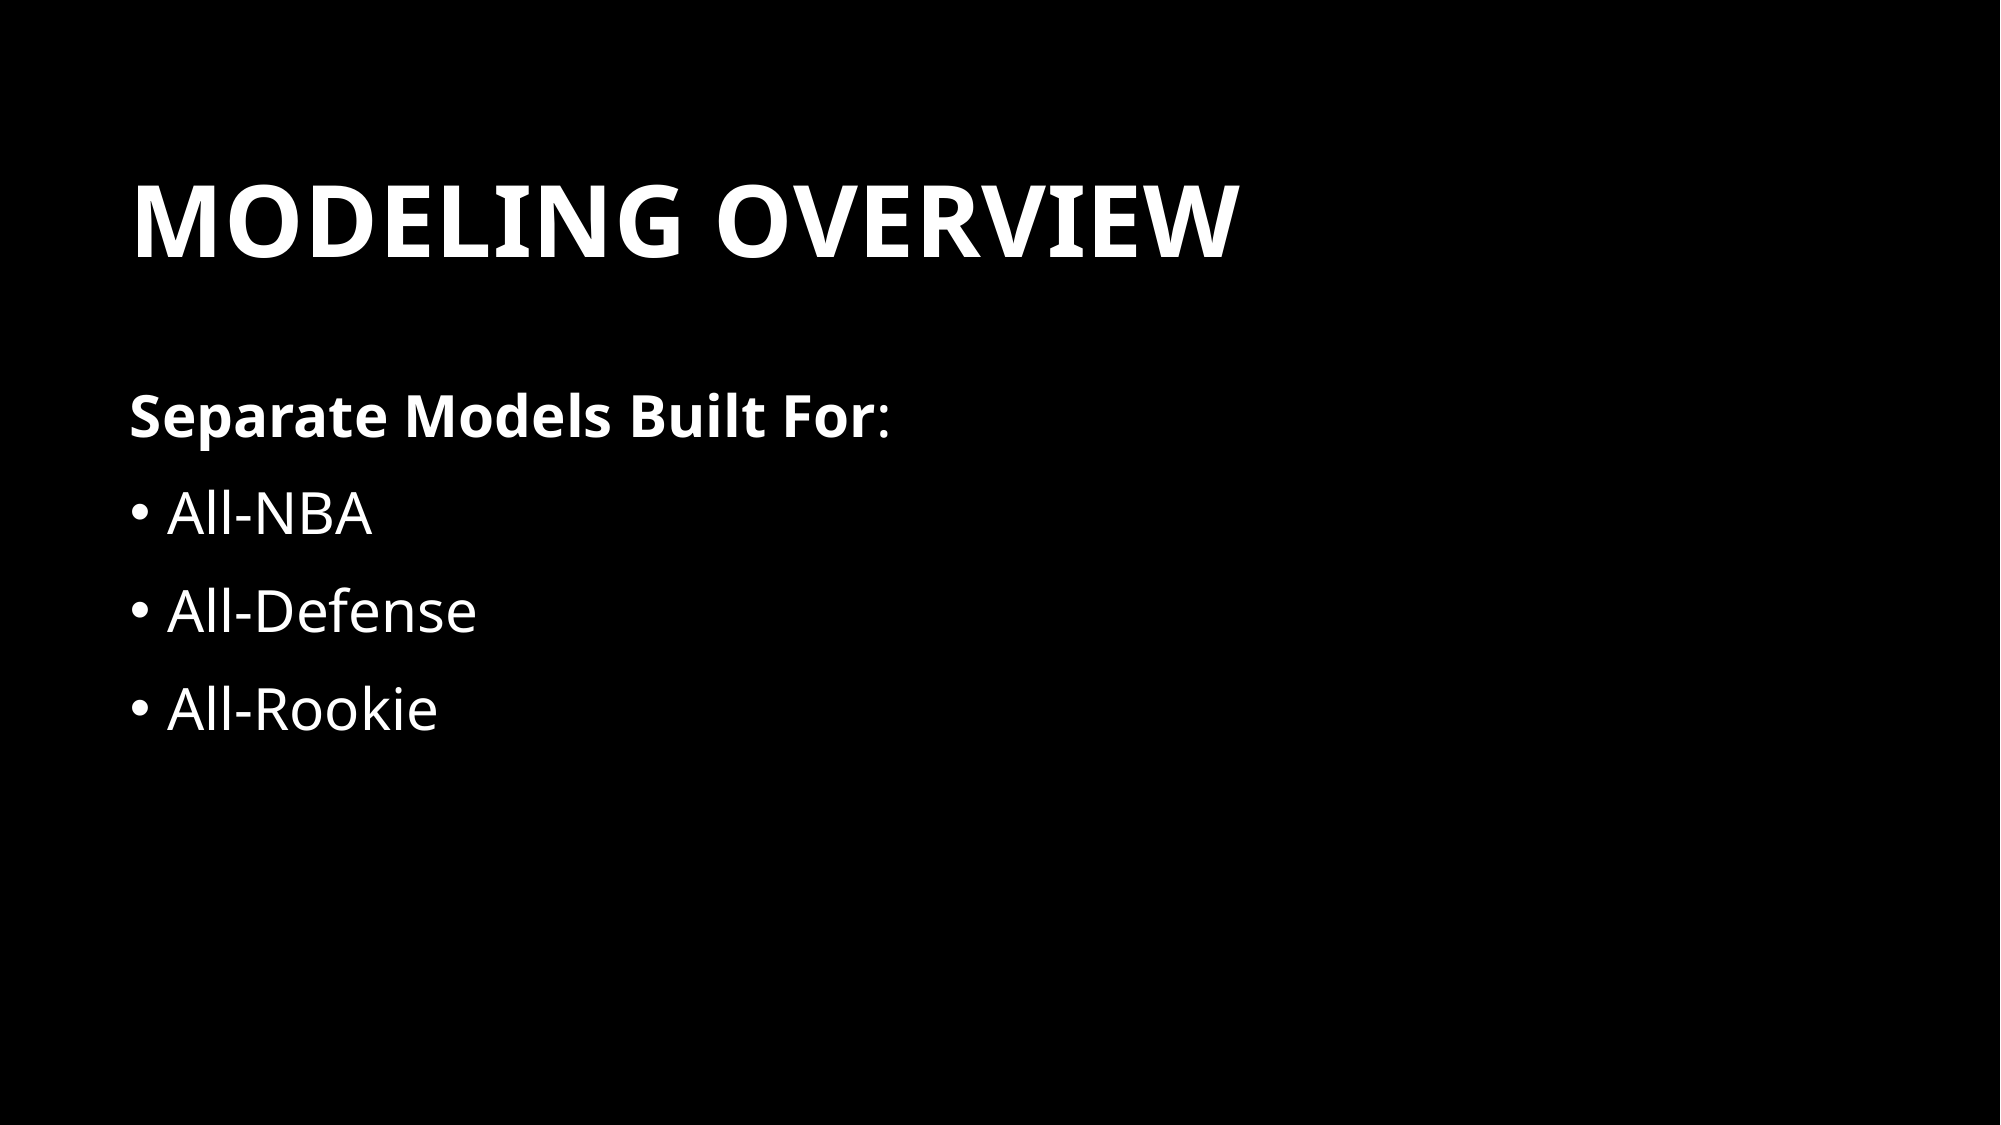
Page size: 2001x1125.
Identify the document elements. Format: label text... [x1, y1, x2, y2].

title Modeling overview [114, 149, 1869, 364]
list Separate Models Built For: All-NBA All-Defense All-Rookie [114, 364, 1869, 829]
